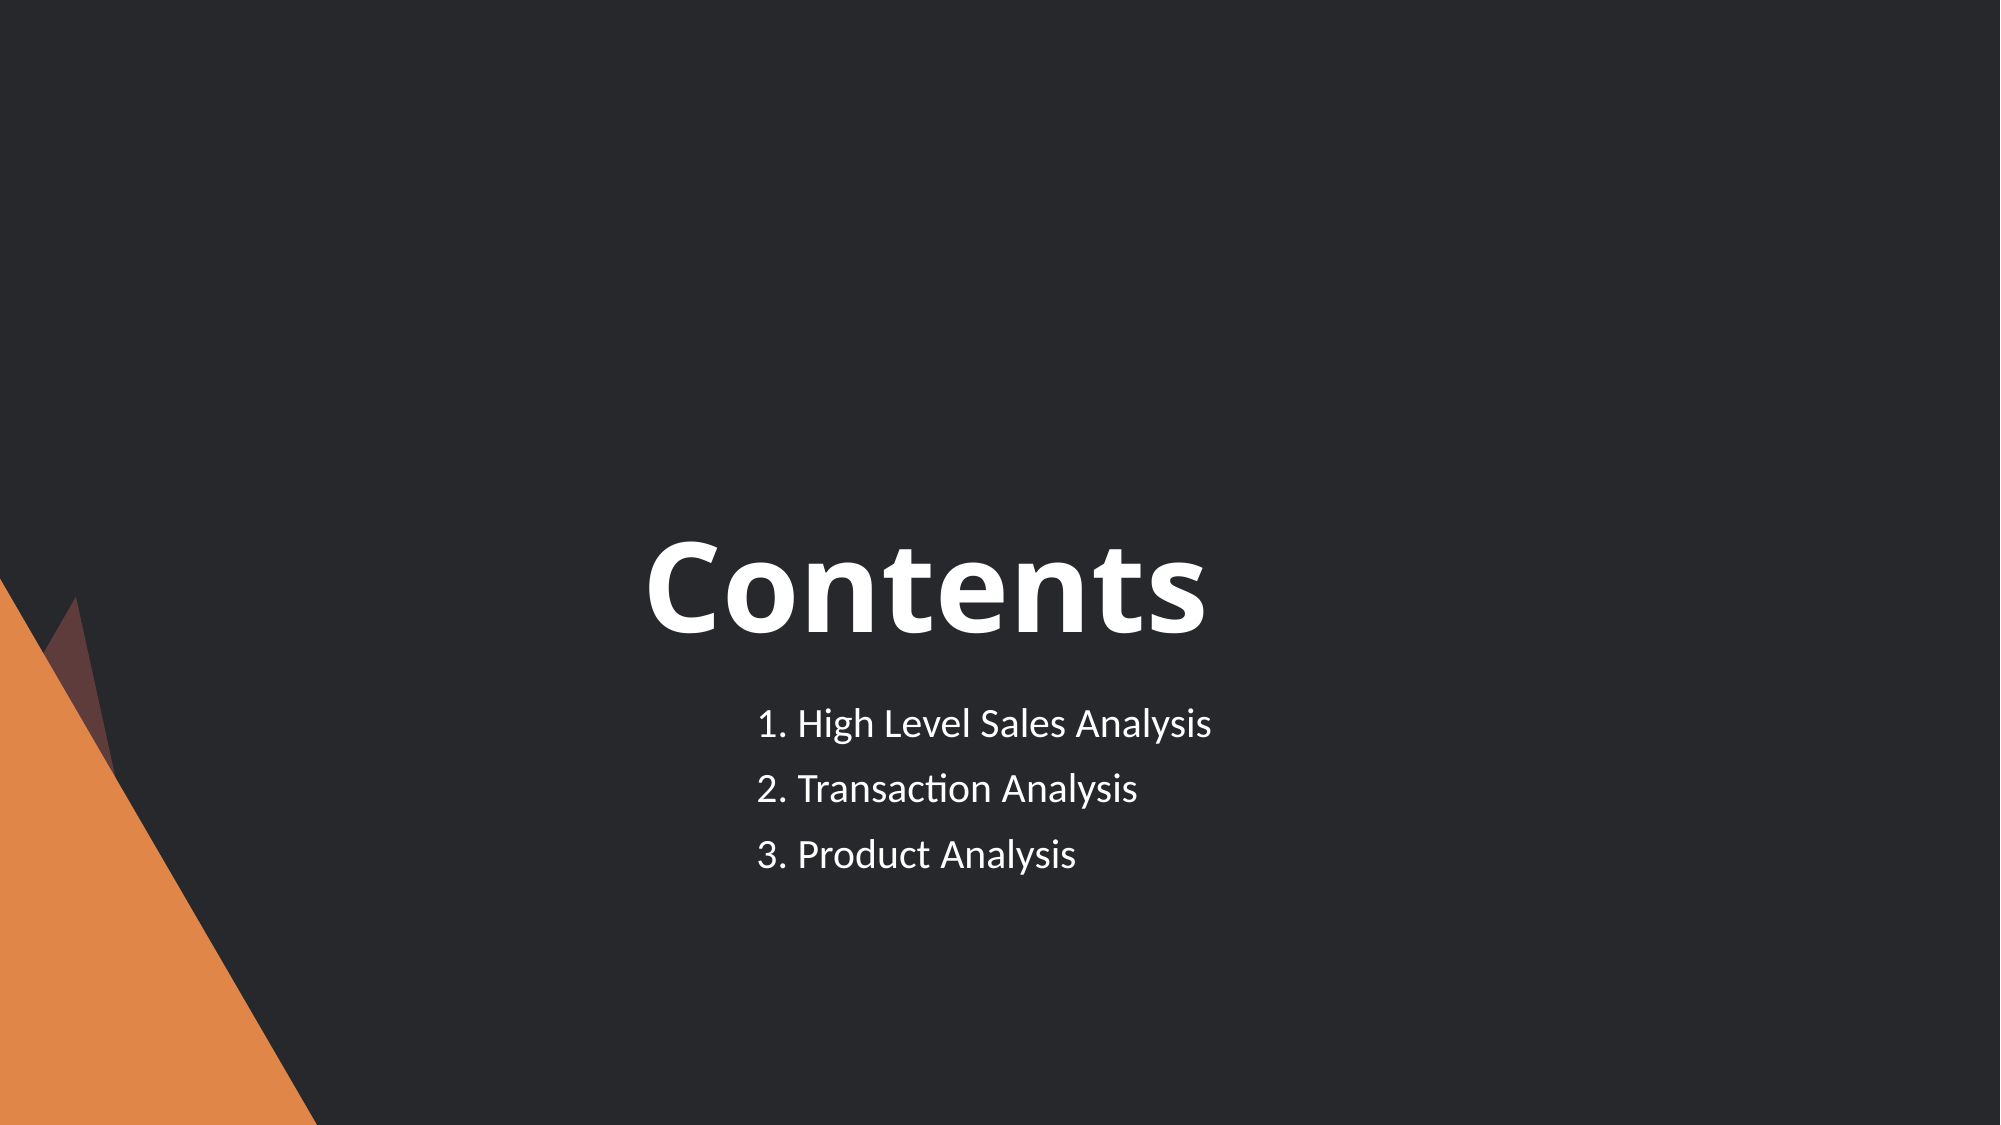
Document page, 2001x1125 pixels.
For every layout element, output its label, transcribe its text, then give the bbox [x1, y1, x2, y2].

title Contents [282, 457, 1570, 667]
list 1. High Level Sales Analysis 2. Transaction Analysis 3. Product Analysis [741, 693, 1424, 877]
